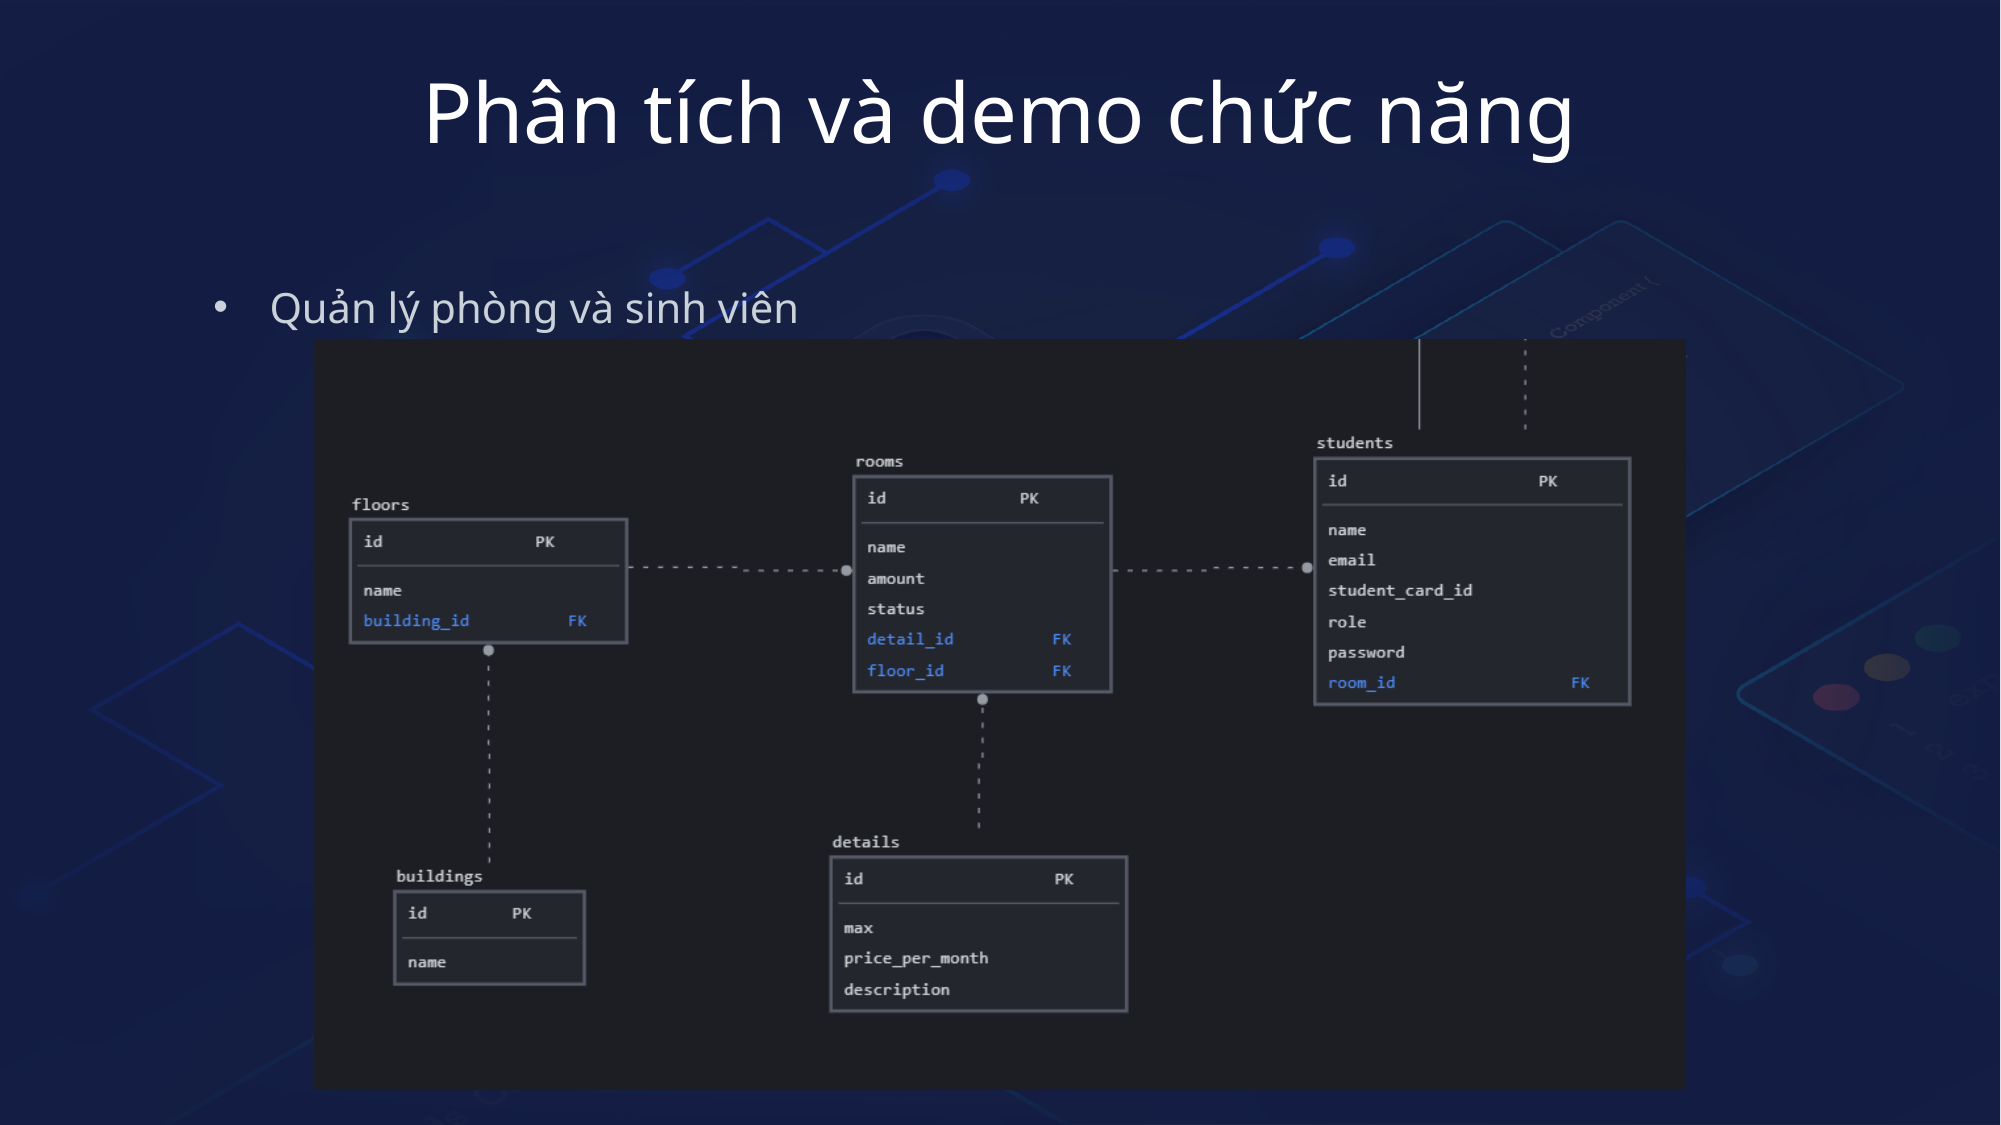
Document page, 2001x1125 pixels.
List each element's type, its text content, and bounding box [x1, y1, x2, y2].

picture [0, 0, 2001, 1125]
text_box Phân tích và demo chức năng [407, 52, 1593, 168]
text_box Quản lý phòng và sinh viên [198, 274, 1167, 339]
